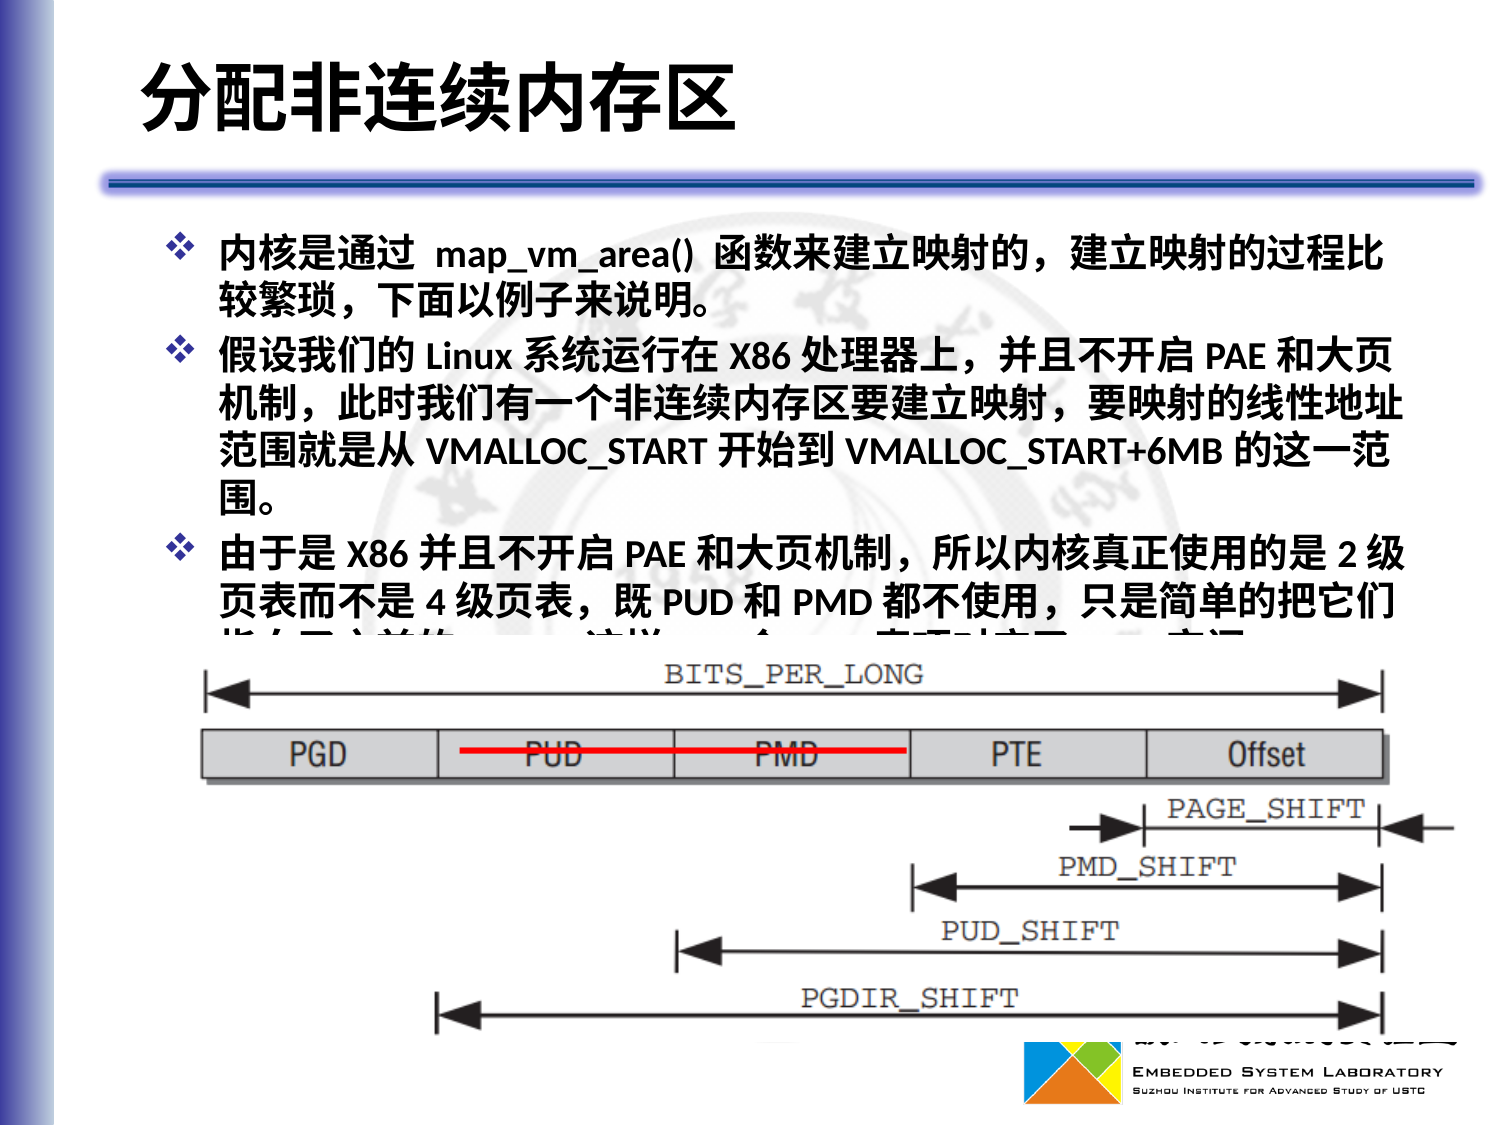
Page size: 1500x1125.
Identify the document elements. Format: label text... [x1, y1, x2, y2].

picture [177, 635, 1462, 1105]
picture [88, 160, 1495, 220]
title 分配非连续内存区 [123, 42, 1459, 150]
list 内核是通过 map_vm_area() 函数来建立映射的，建立映射的过程比较繁琐，下面以例子来说明。 假设我们的Linux系统运行在X86处理器上，并且不开启PAE和大页机制，此时我们有一个非连续内存区要建立映射，要映射的线性地址范围就是从VMALLOC_START开始到VMALLOC_START+6MB的这一范围。 由于是X86并且不开启PAE和大页机制，所以内核真正使用的是2级页表而不是4级页表，既PUD和PMD都不使用，只是简单的把它们指向了之前的PGD。这样，一个PGD表项对应了4MB空间。 [147, 220, 1437, 1024]
